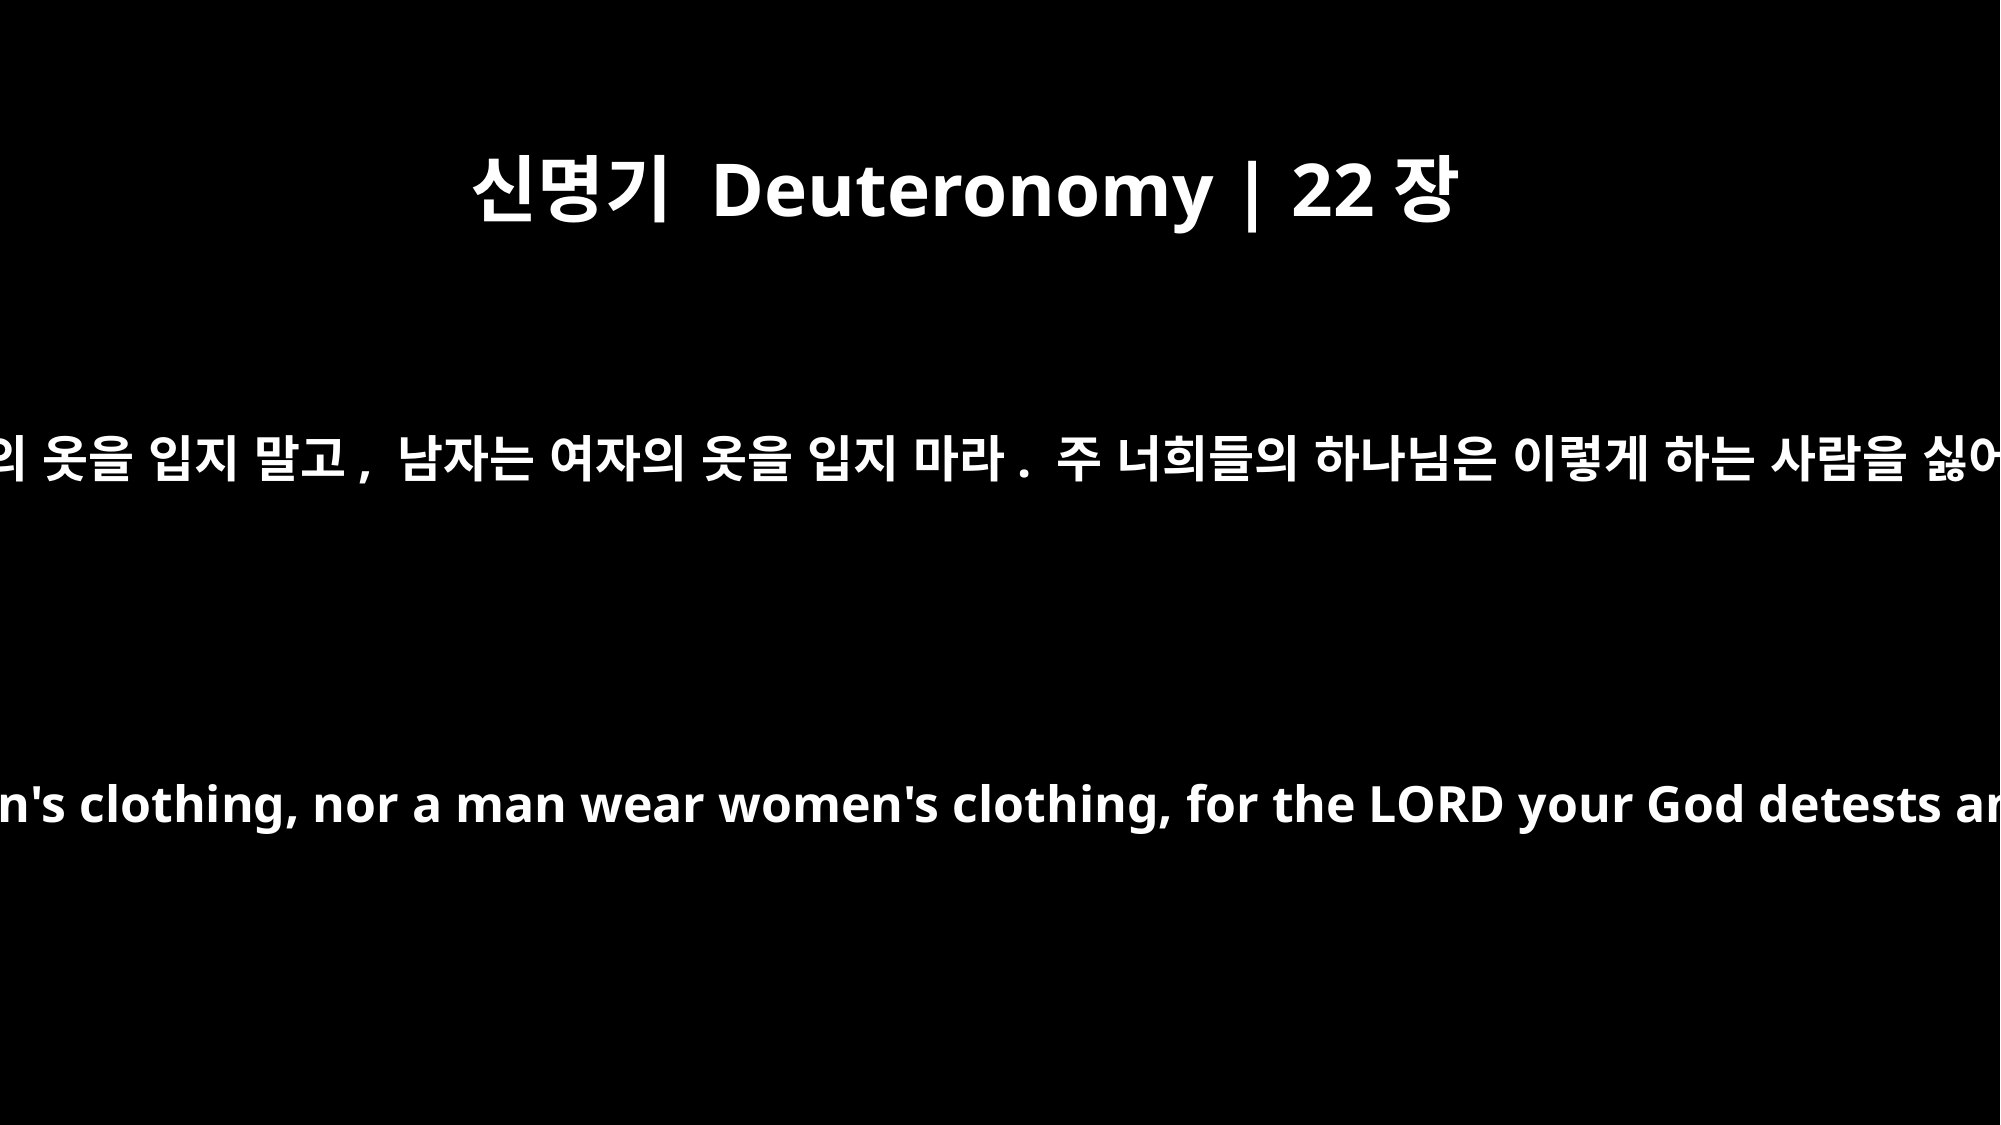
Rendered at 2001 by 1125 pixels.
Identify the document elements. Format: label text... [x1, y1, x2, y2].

text_box 5 여자는 남자의 옷을 입지 말고, 남자는 여자의 옷을 입지 마라. 주 너희들의 하나님은 이렇게 하는 사람을 싫어하신다. [0, 359, 2000, 495]
text_box A woman must not wear men's clothing, nor a man wear women's clothing, for the LORD your God detests anyone who does this. [0, 764, 2000, 840]
text_box 신명기 Deuteronomy | 22장 [456, 136, 1476, 239]
